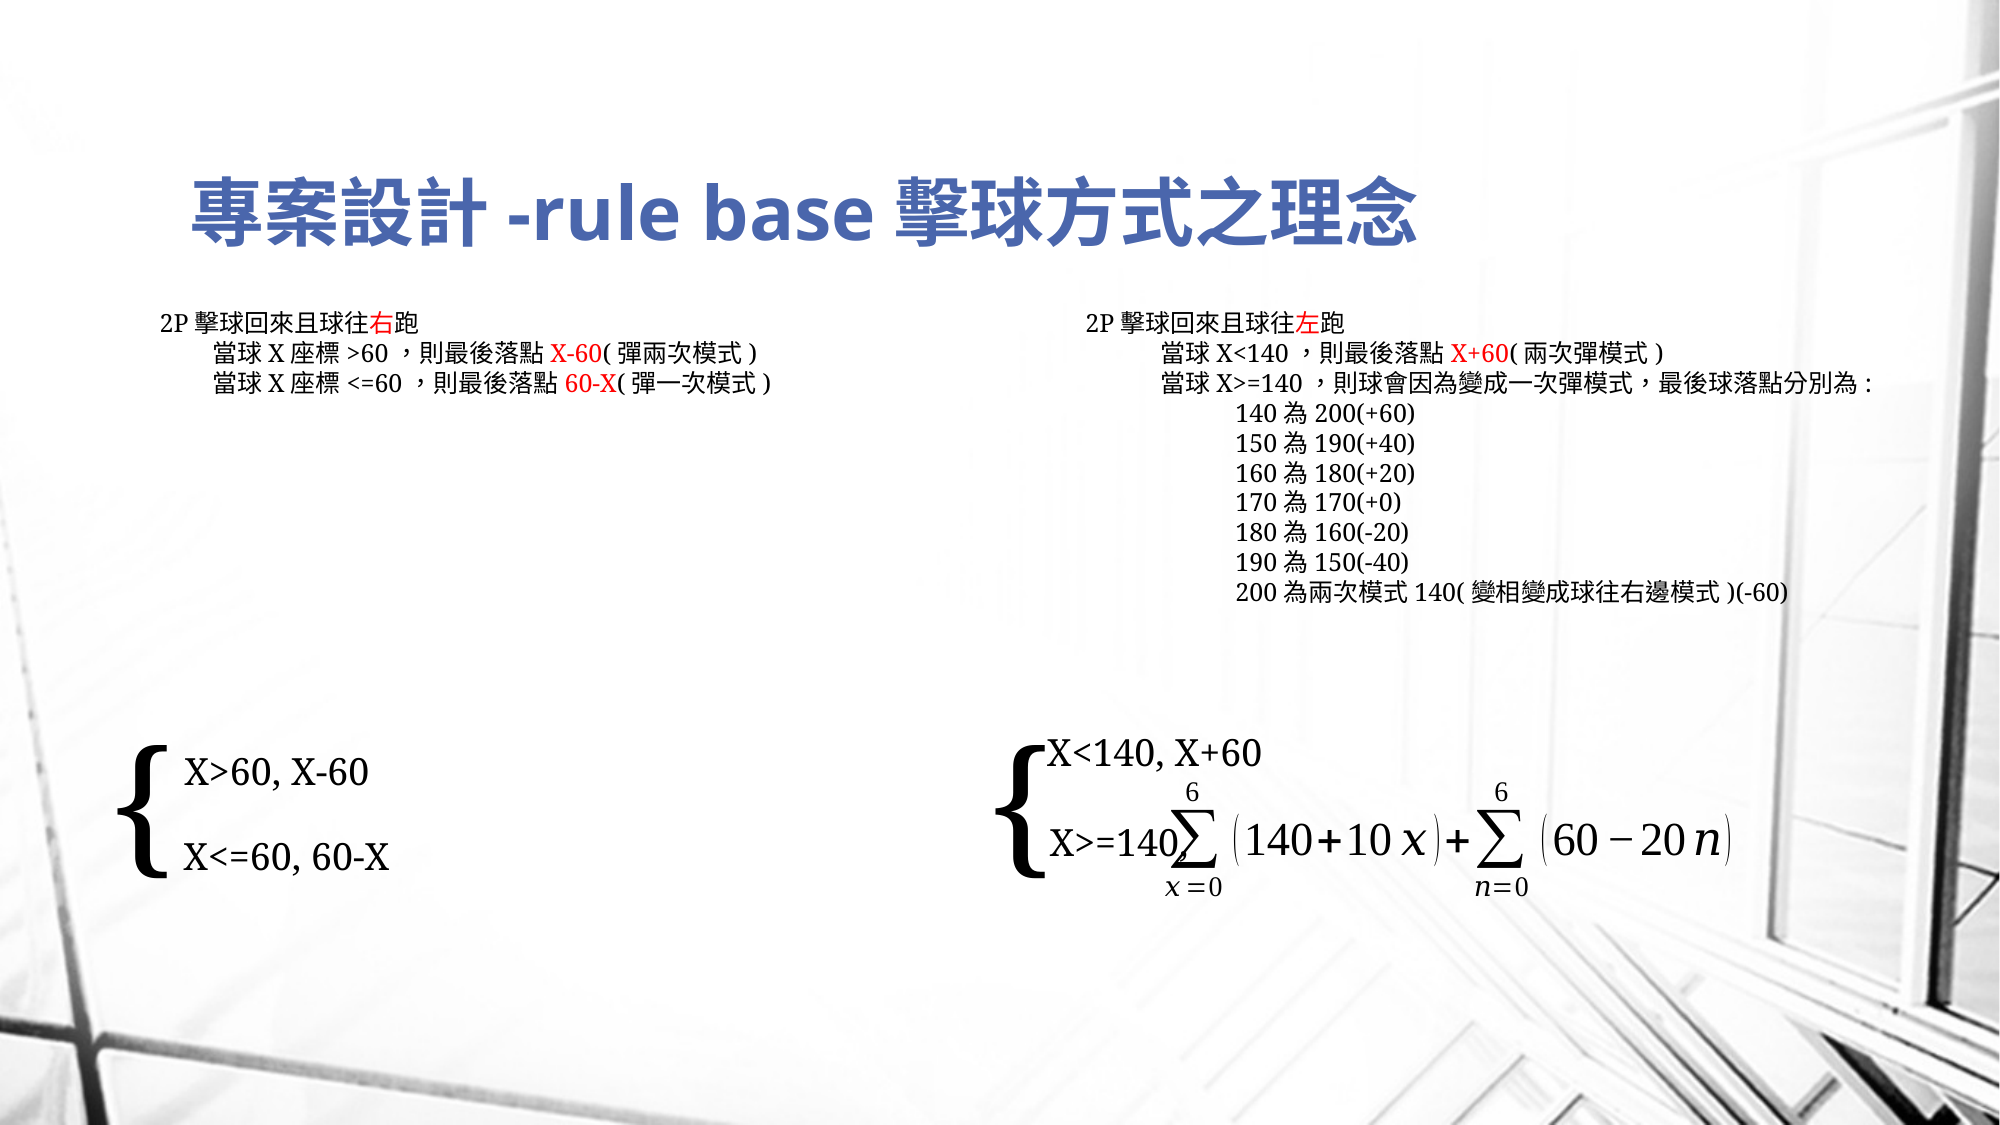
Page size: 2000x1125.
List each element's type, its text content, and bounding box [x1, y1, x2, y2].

text_box { [974, 702, 1068, 897]
text_box X<140, X+60 [1068, 721, 1278, 782]
text_box 2P擊球回來且球往左跑 當球X<140，則最後落點X+60(兩次彈模式) 當球X>=140，則球會因為變成一次彈模式，最後球落點分別為: 140為200(+60) 150為190(+40) 160為180(+20) 170為170(+0) 180為160(-20) 190為150(-40) 200為兩次模式140(變相變成球往右邊模式)(-60) [1070, 299, 2000, 615]
text_box X>=140, [1068, 812, 1214, 872]
text_box 2P擊球回來且球往右跑 當球X座標>60，則最後落點X-60(彈兩次模式) 當球X座標<=60，則最後落點60-X(彈一次模式) [137, 299, 1137, 405]
text_box X<=60, 60-X [168, 825, 405, 886]
text_box X>60, X-60 [169, 740, 385, 800]
title 專案設計-rule base擊球方式之理念 [174, 87, 1600, 263]
text_box { [95, 702, 190, 897]
picture [0, 0, 2000, 1125]
